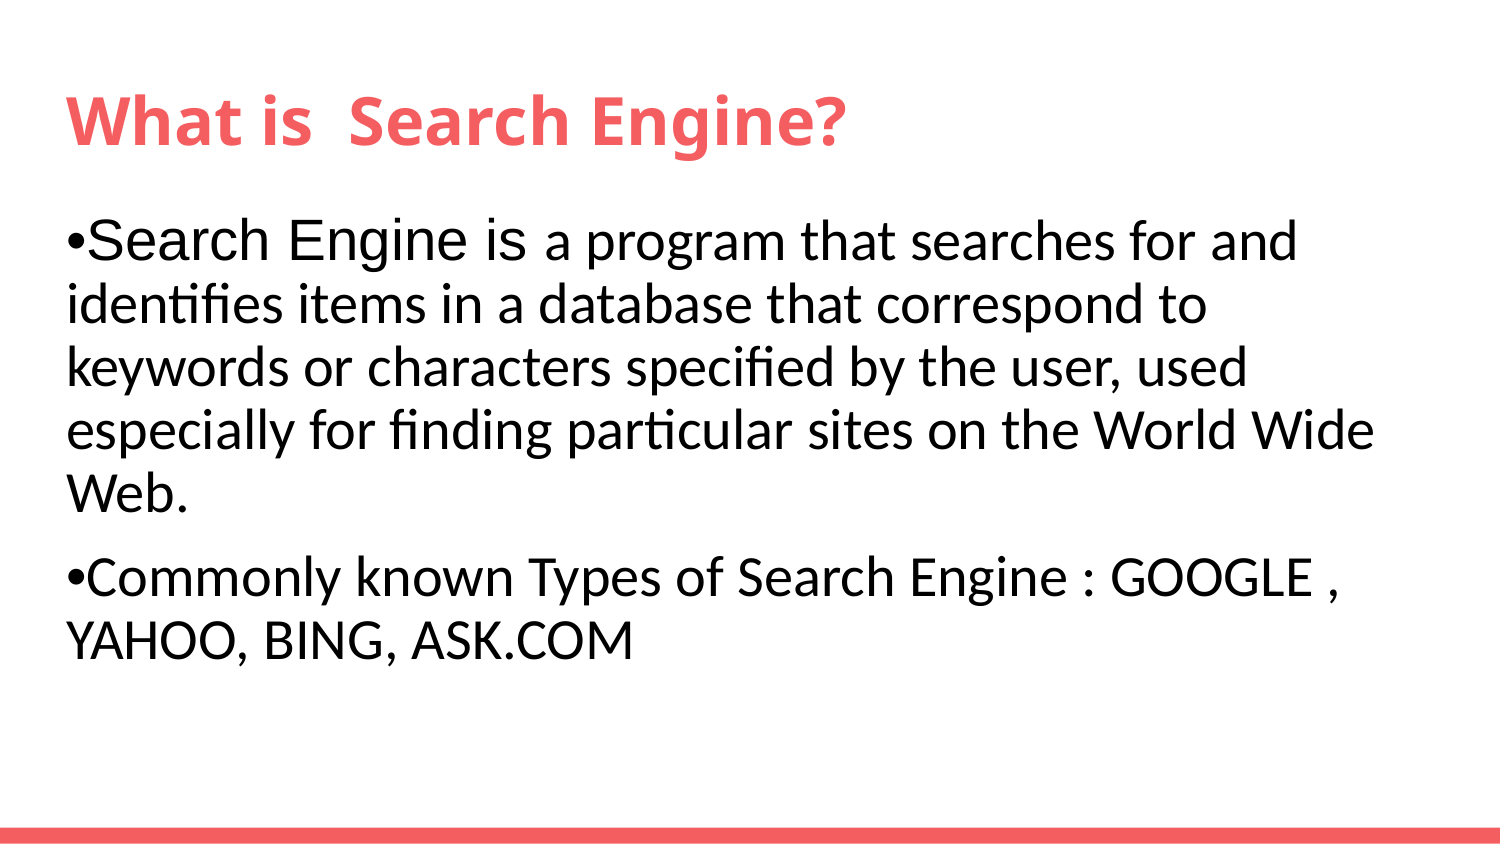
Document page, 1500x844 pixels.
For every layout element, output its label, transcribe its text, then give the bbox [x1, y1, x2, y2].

title What is Search Engine? [51, 64, 1449, 167]
list •Search Engine is a program that searches for and identifies items in a database that correspond to keywords or characters specified by the user, used especially for finding particular sites on the World Wide Web. •Commonly known Types of Search Engine : GOOGLE , YAHOO, BING, ASK.COM [51, 195, 1449, 756]
